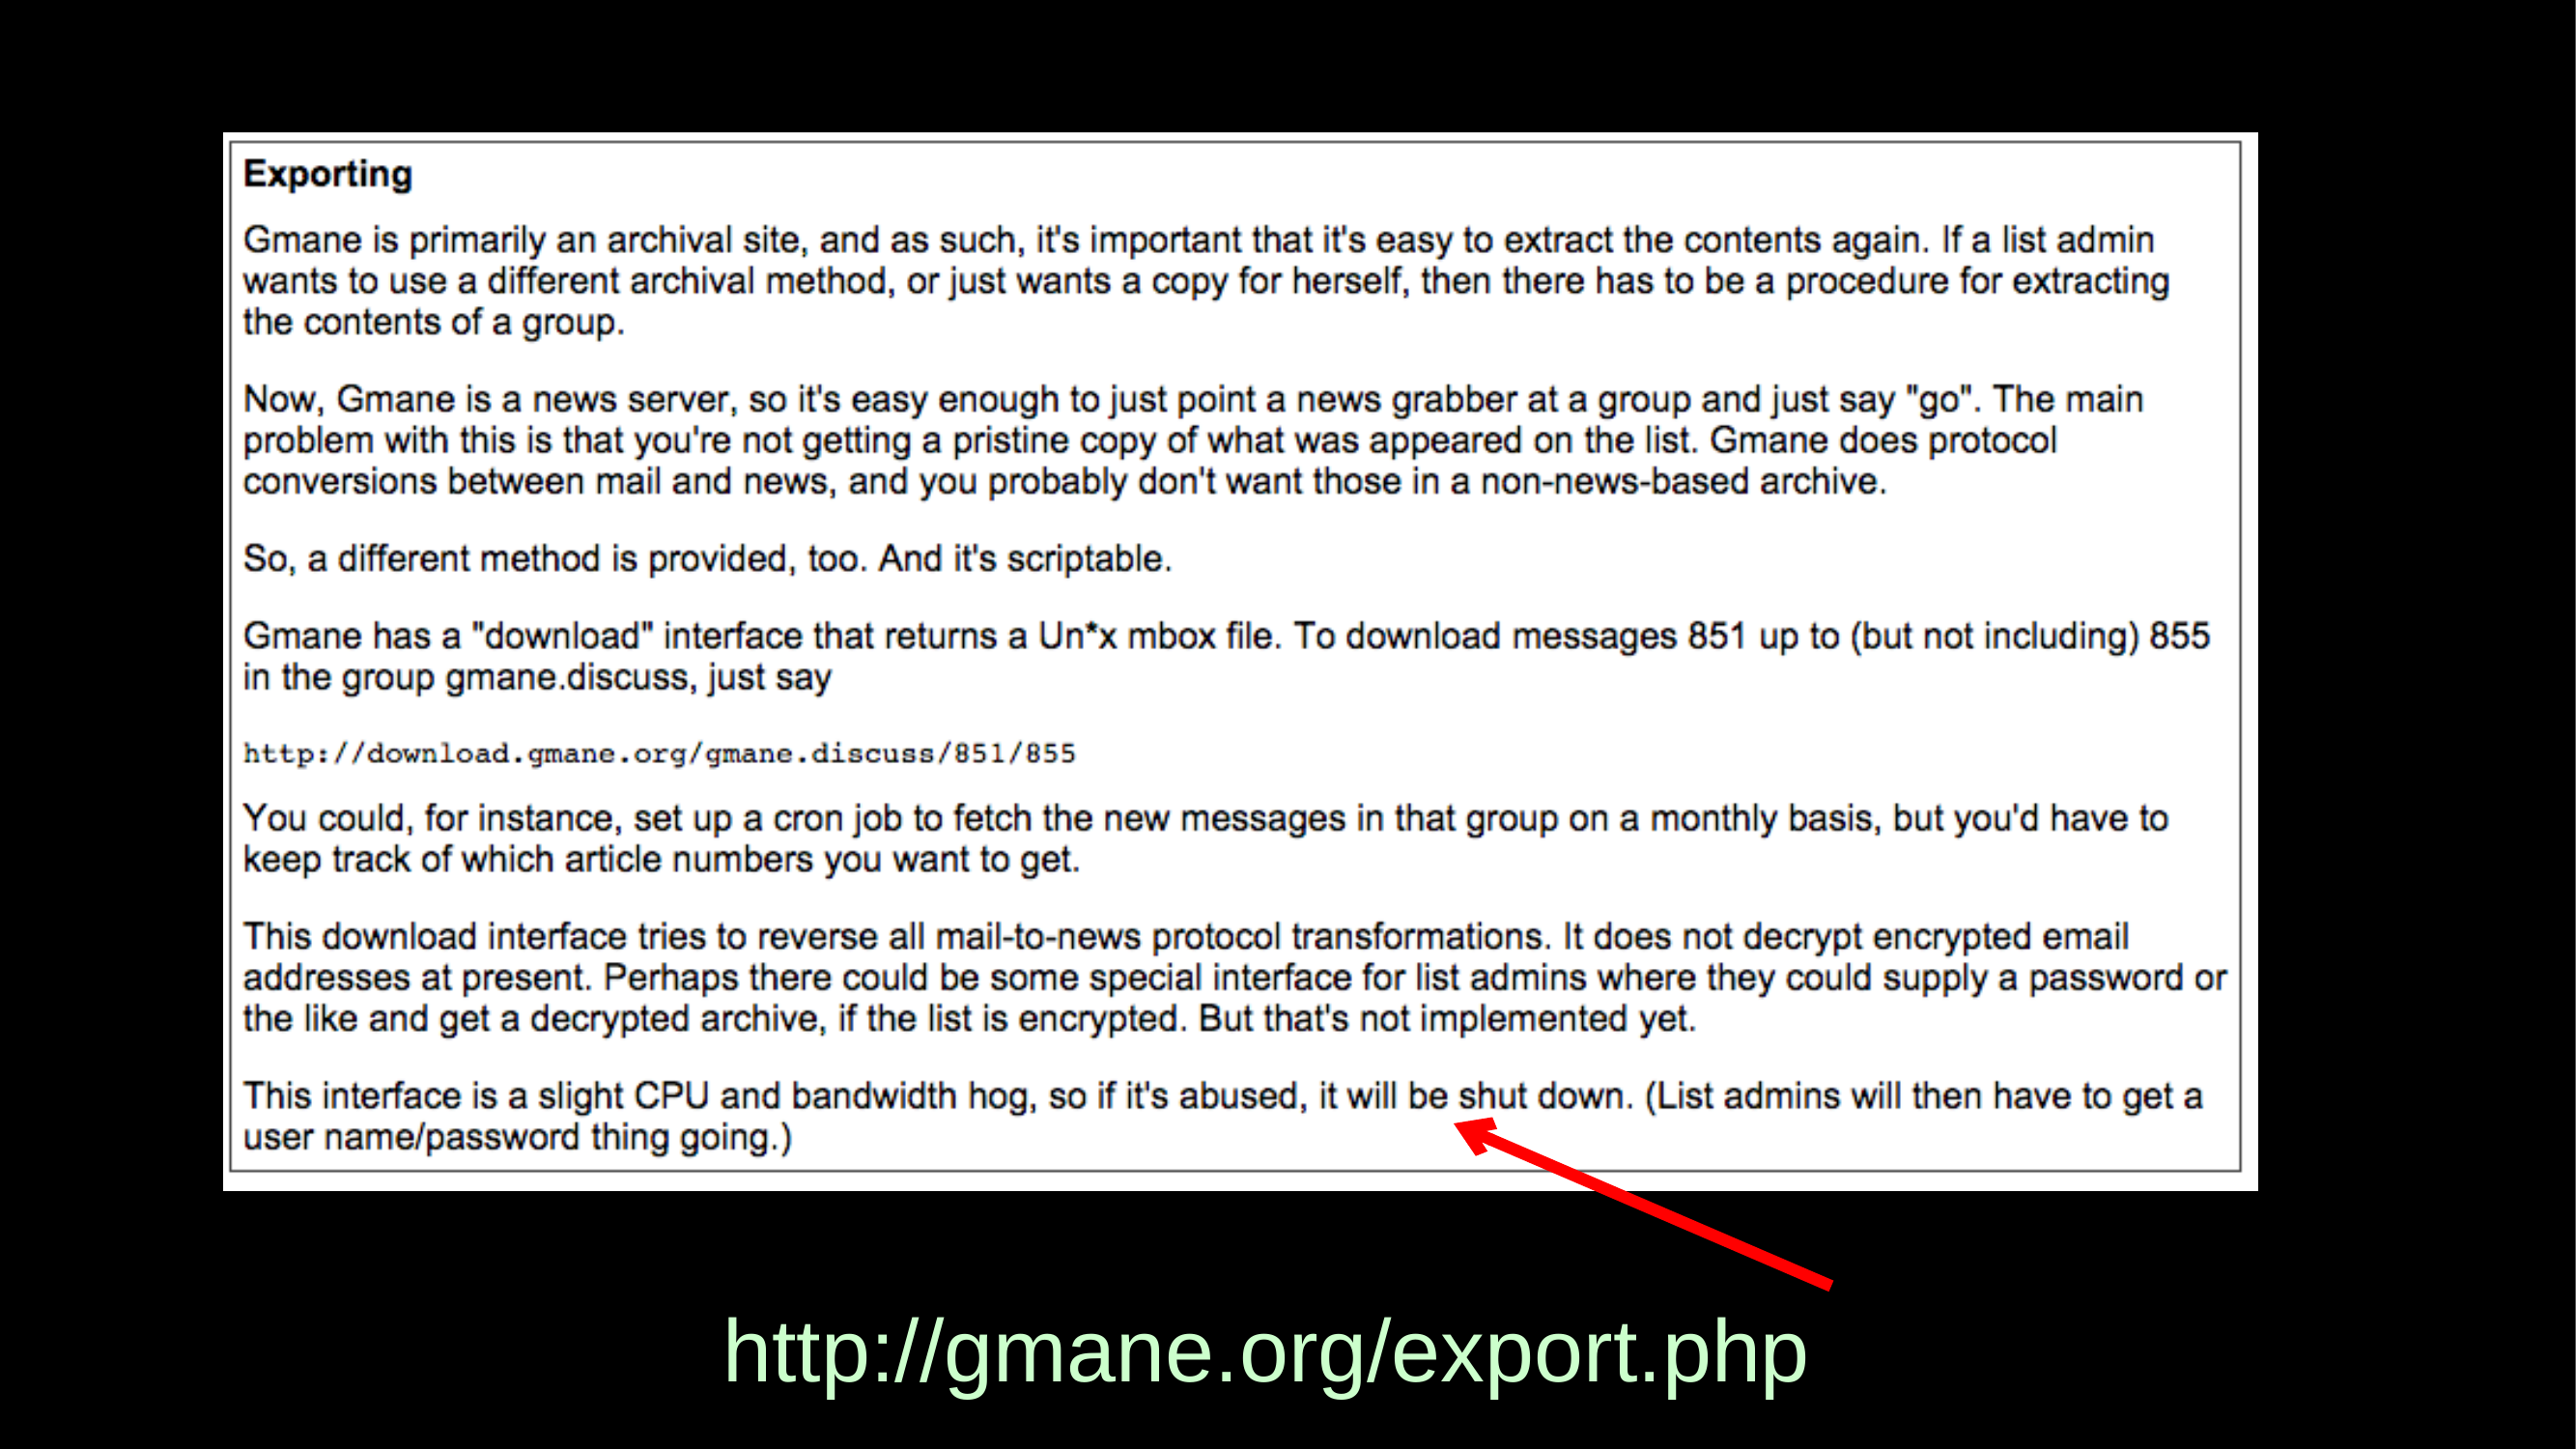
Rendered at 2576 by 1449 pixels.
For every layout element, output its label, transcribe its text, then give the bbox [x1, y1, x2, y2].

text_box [1453, 1122, 1832, 1287]
picture [222, 131, 2258, 1191]
text_box http://gmane.org/export.php [708, 1286, 1826, 1407]
